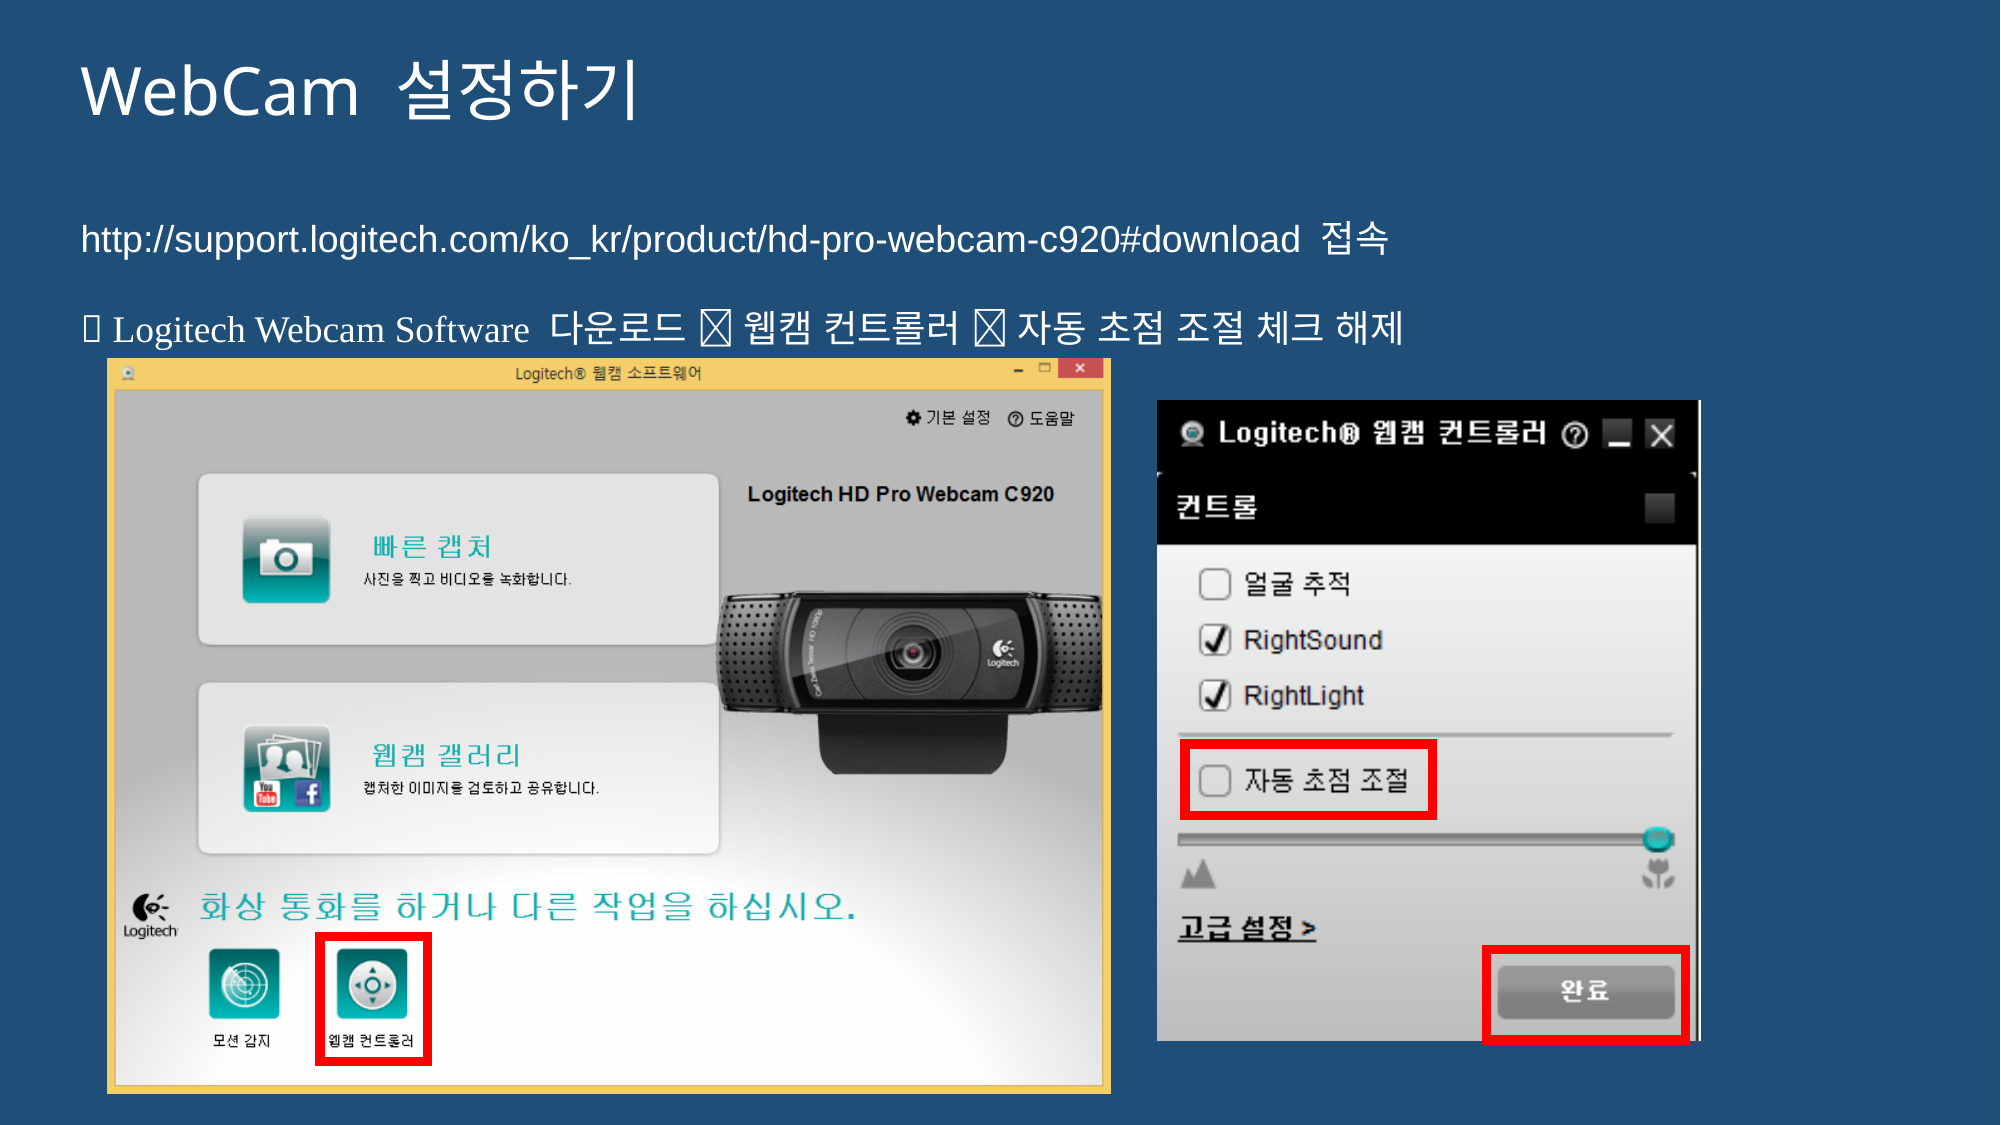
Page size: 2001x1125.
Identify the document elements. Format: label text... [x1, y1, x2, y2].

text_box http://support.logitech.com/ko_kr/product/hd-pro-webcam-c920#download 접속  Logitech Webcam Software 다운로드  웹캠 컨트롤러  자동 초점 조절 체크 해제 [65, 162, 1683, 357]
picture [1156, 400, 1701, 1041]
picture [107, 358, 1111, 1094]
title WebCam 설정하기 [65, 26, 1892, 163]
